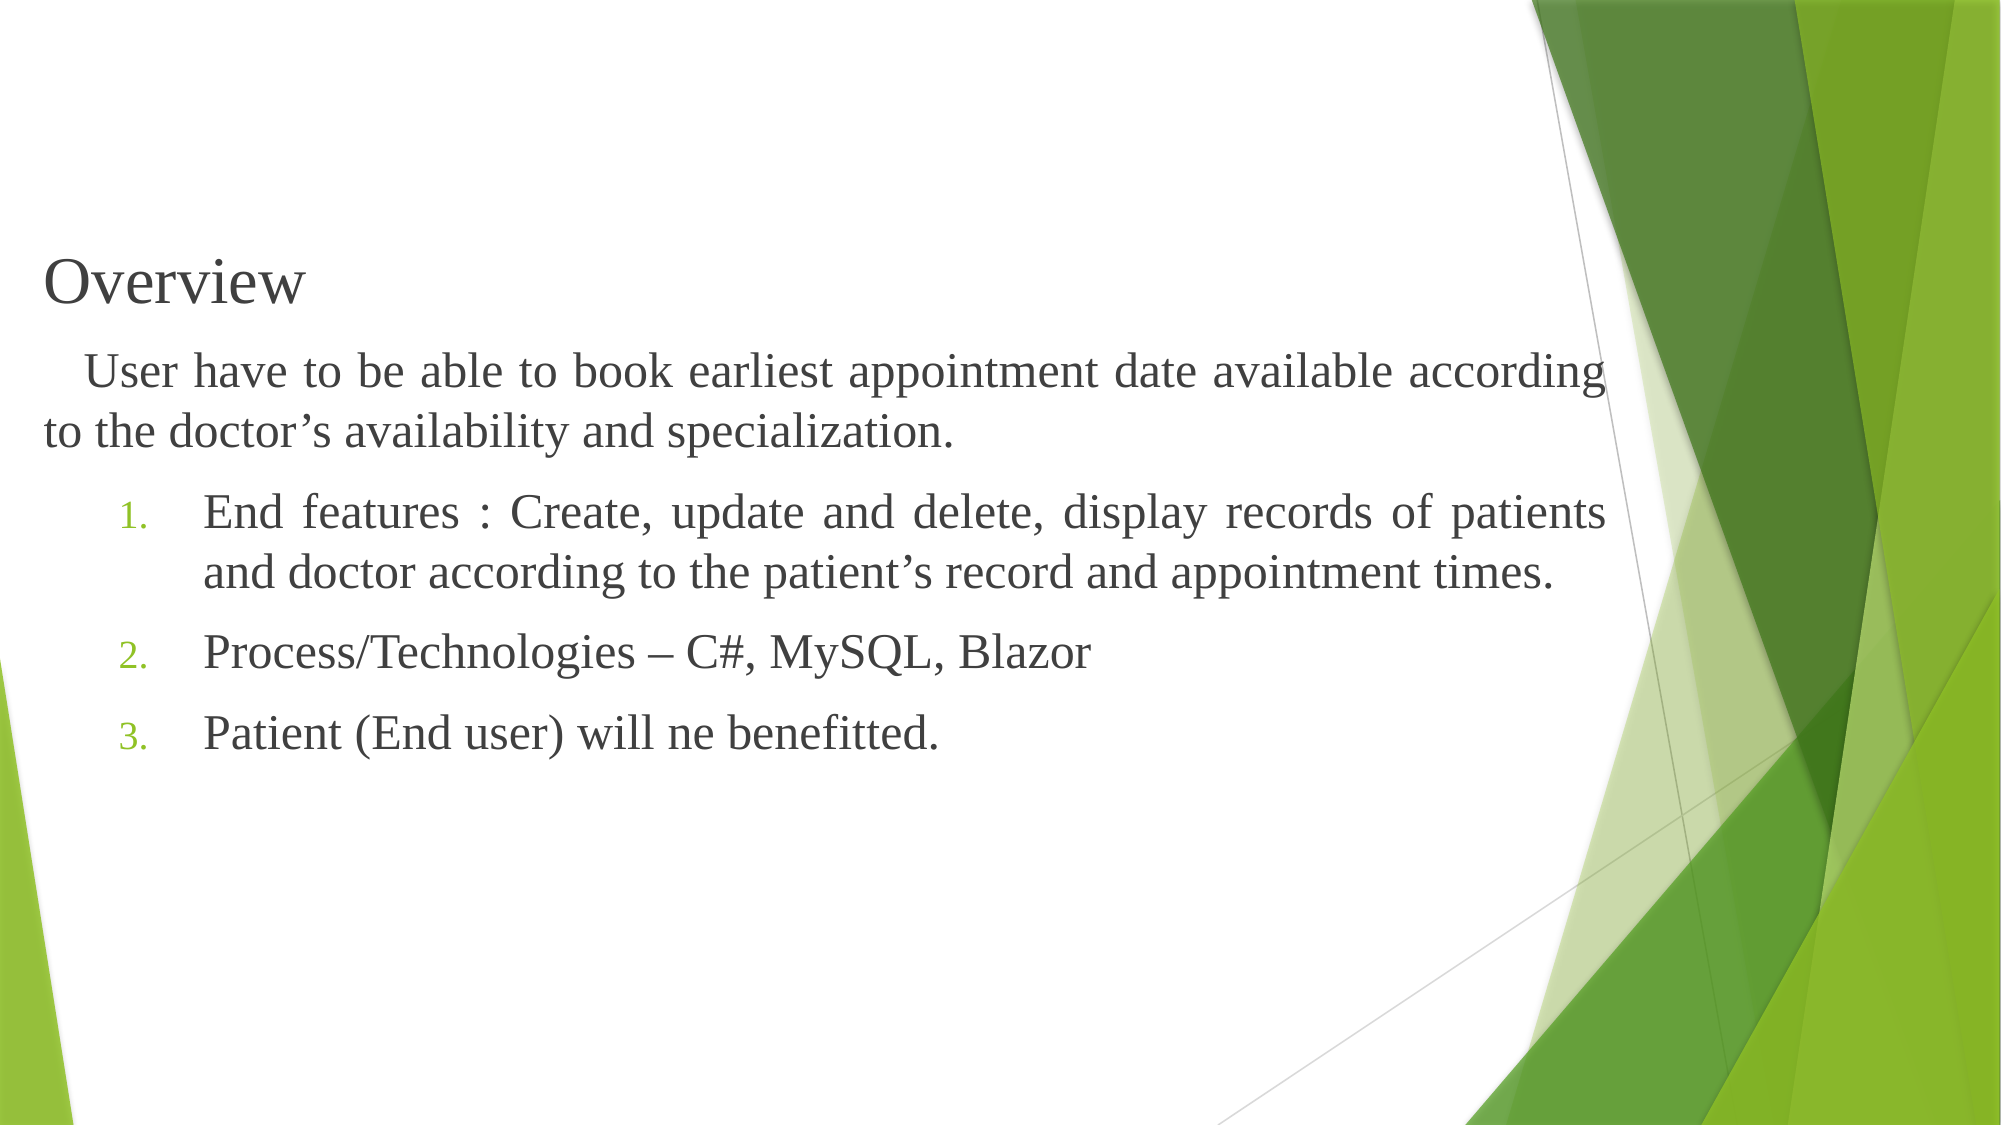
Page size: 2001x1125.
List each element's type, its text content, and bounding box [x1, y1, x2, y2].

list Overview User have to be able to book earliest appointment date available according to the doctor’s availability and specialization. End features : Create, update and delete, display records of patients and doctor according to the patient’s record and appointment times. Process/Technologies – C#, MySQL, Blazor Patient (End user) will ne benefitted. [28, 228, 1623, 1035]
